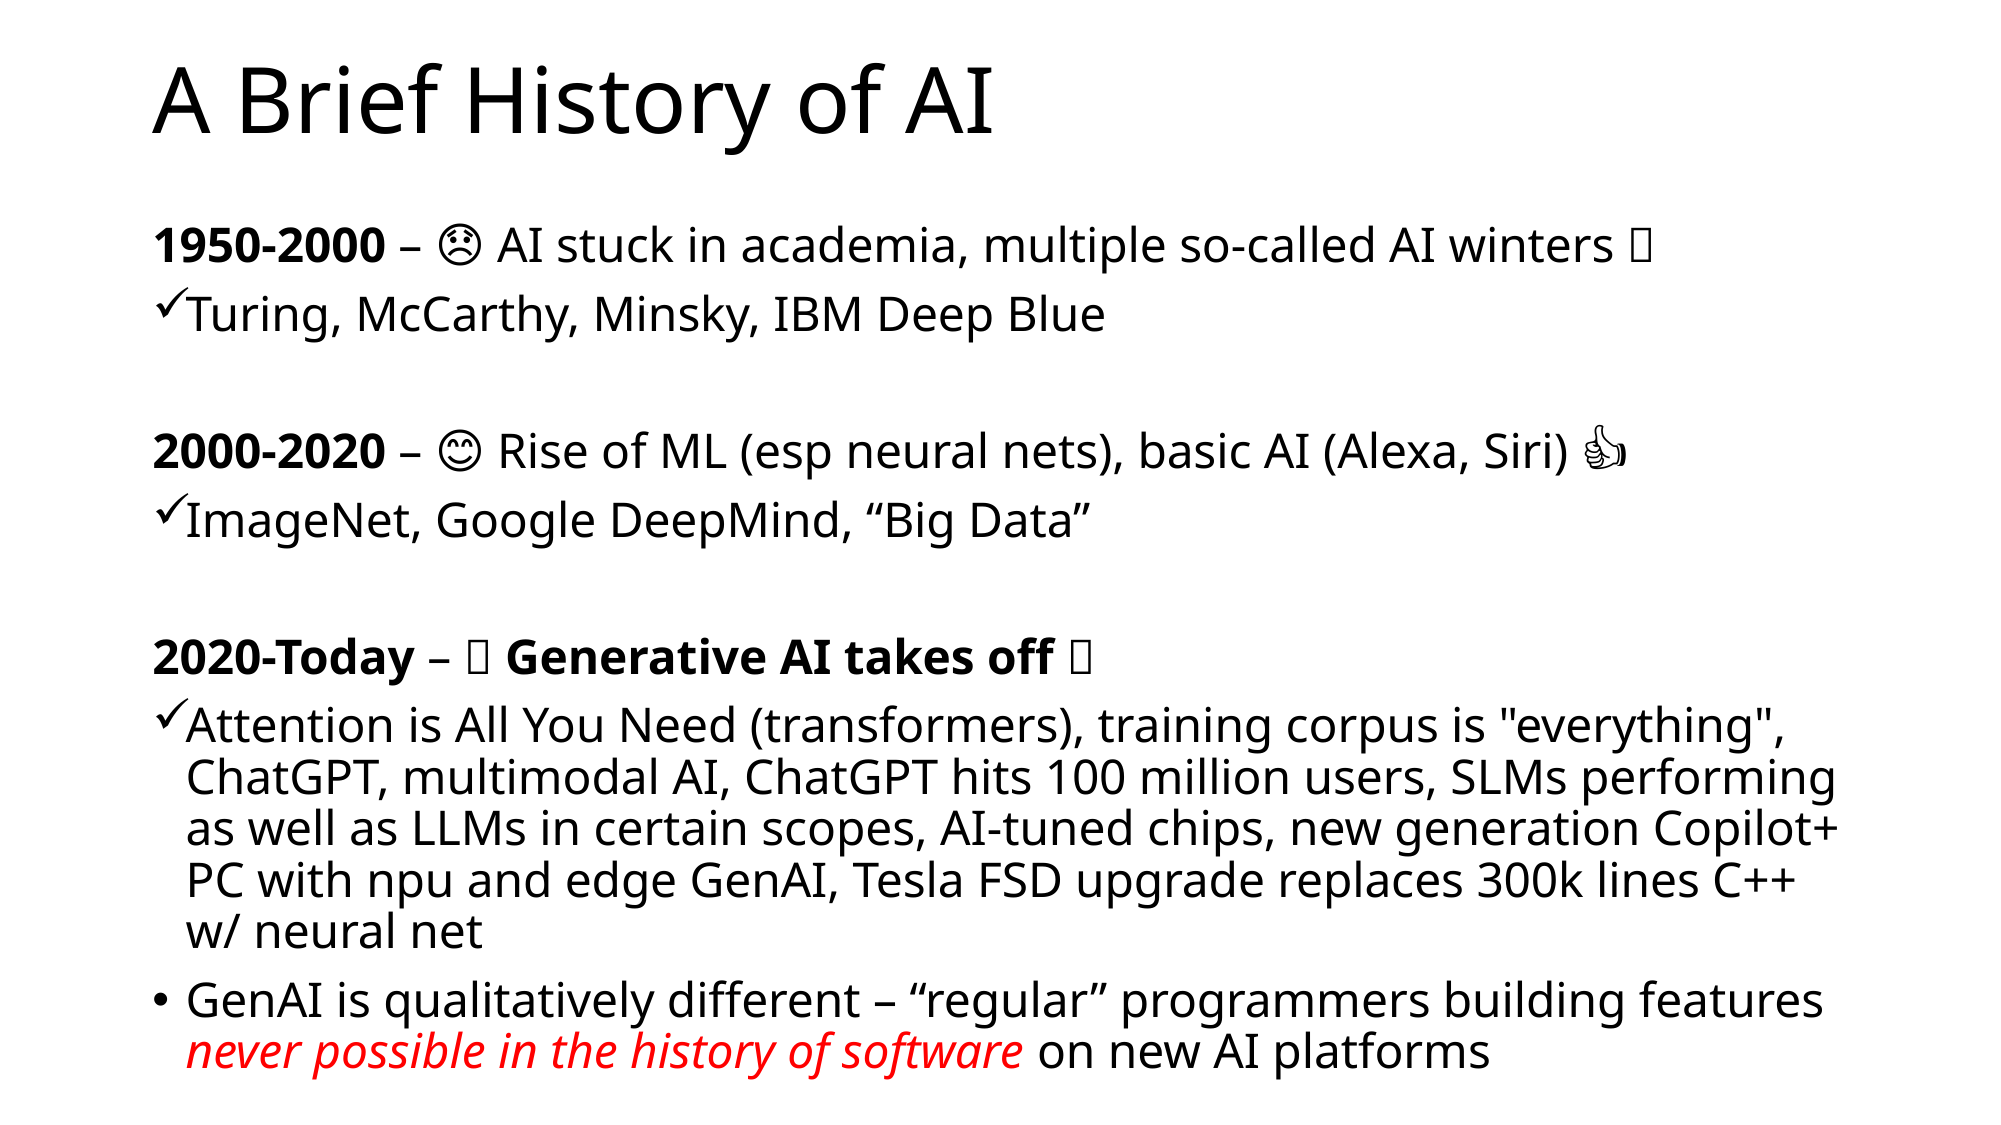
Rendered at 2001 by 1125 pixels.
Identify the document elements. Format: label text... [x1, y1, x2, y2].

list 1950-2000 – 😞 AI stuck in academia, multiple so-called AI winters 💔 Turing, McCarthy, Minsky, IBM Deep Blue 2000-2020 – 😊 Rise of ML (esp neural nets), basic AI (Alexa, Siri) 👍 ImageNet, Google DeepMind, “Big Data” 2020-Today – 🚀 Generative AI takes off 🤖 Attention is All You Need (transformers), training corpus is "everything", ChatGPT, multimodal AI, ChatGPT hits 100 million users, SLMs performing as well as LLMs in certain scopes, AI-tuned chips, new generation Copilot+ PC with npu and edge GenAI, Tesla FSD upgrade replaces 300k lines C++ w/ neural net GenAI is qualitatively different – “regular” programmers building features never possible in the history of software on new AI platforms [137, 214, 1863, 1099]
title A Brief History of AI [137, 0, 1863, 214]
